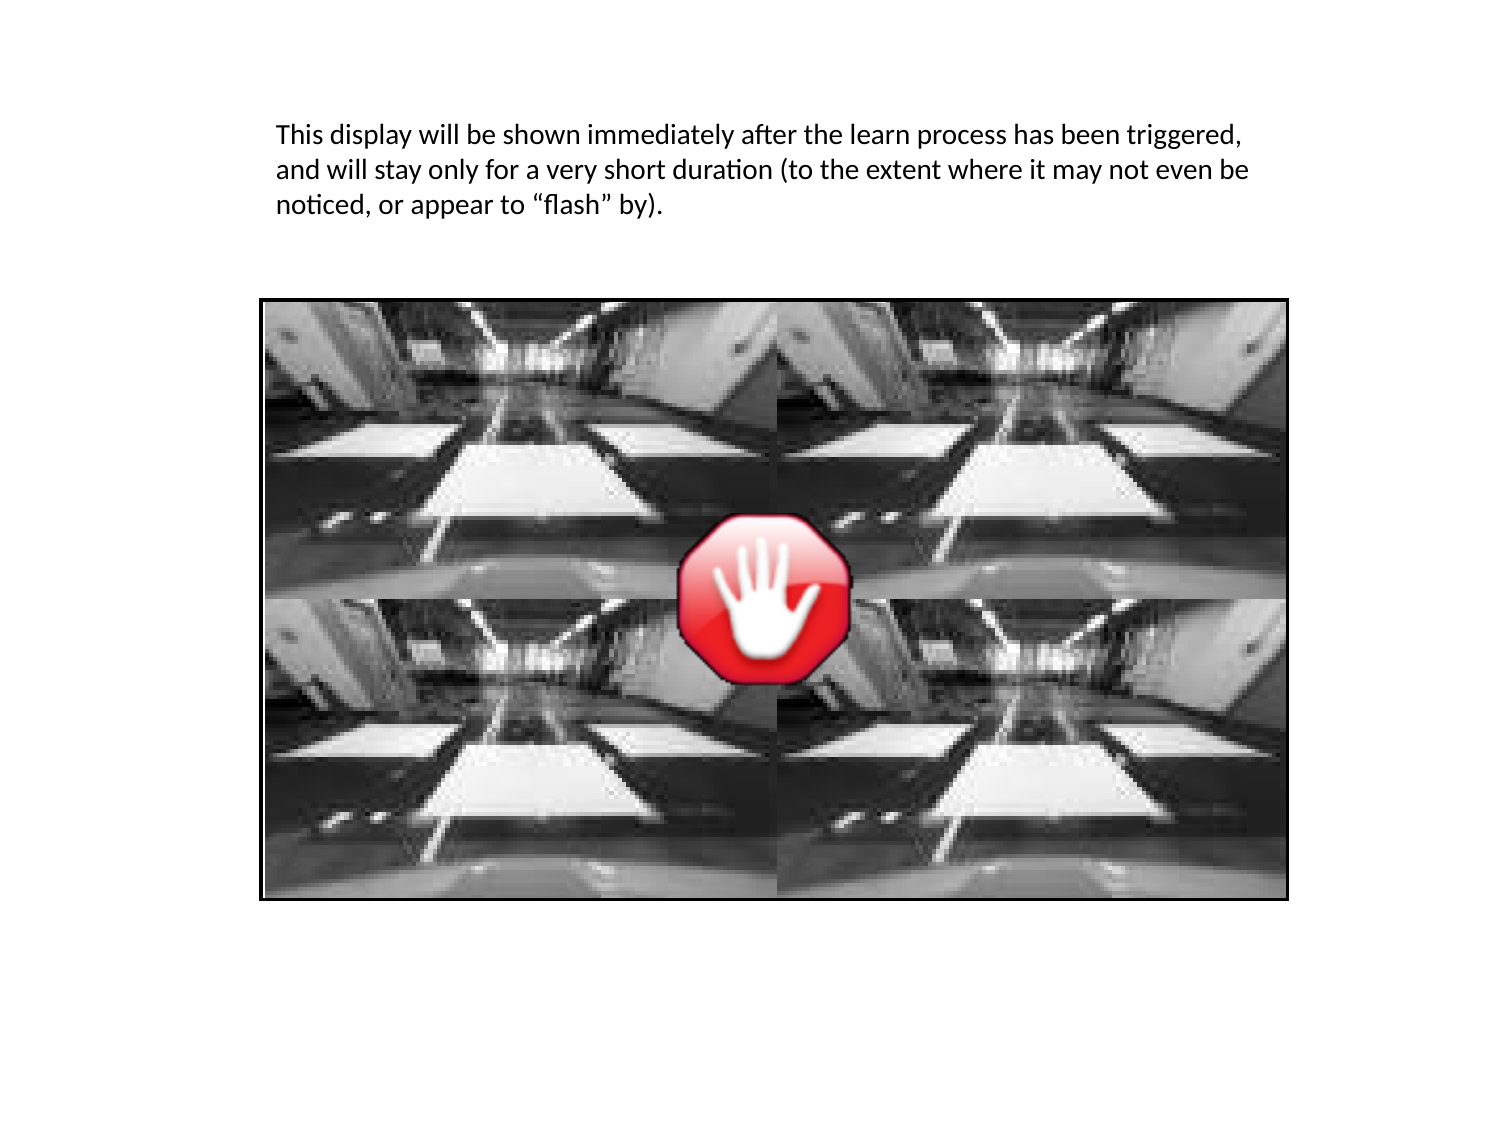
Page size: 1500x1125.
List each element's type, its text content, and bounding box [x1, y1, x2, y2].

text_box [260, 299, 1290, 901]
text_box This display will be shown immediately after the learn process has been triggered, and will stay only for a very short duration (to the extent where it may not even be noticed, or appear to “flash” by). [261, 108, 1274, 263]
